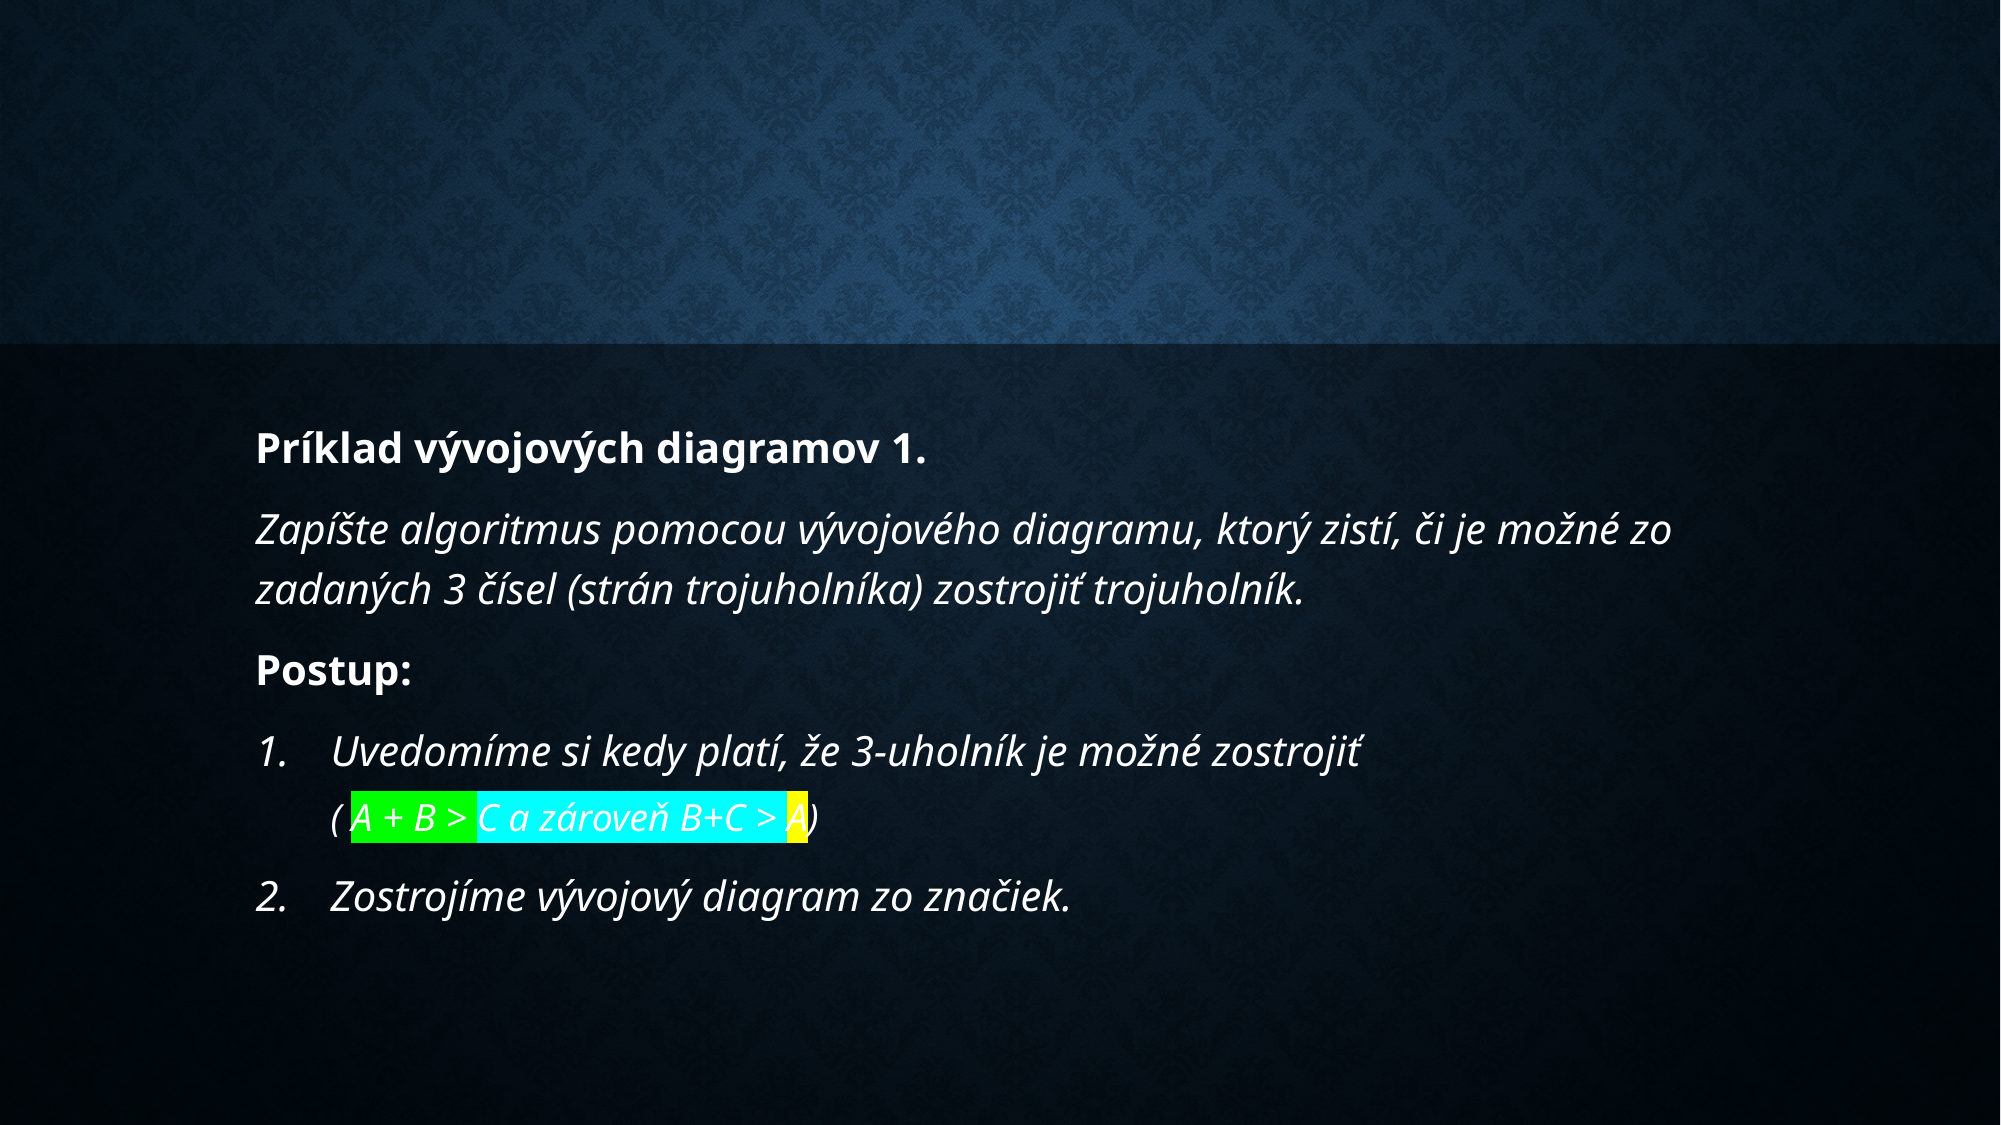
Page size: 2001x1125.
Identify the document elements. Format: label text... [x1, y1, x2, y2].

text_box [0, 0, 2000, 342]
text_box [0, 342, 2000, 1125]
list Príklad vývojových diagramov 1. Zapíšte algoritmus pomocou vývojového diagramu, ktorý zistí, či je možné zo zadaných 3 čísel (strán trojuholníka) zostrojiť trojuholník. Postup: Uvedomíme si kedy platí, že 3-uholník je možné zostrojiť ( A + B > C a zároveň B+C > A) Zostrojíme vývojový diagram zo značiek. [240, 404, 1758, 950]
